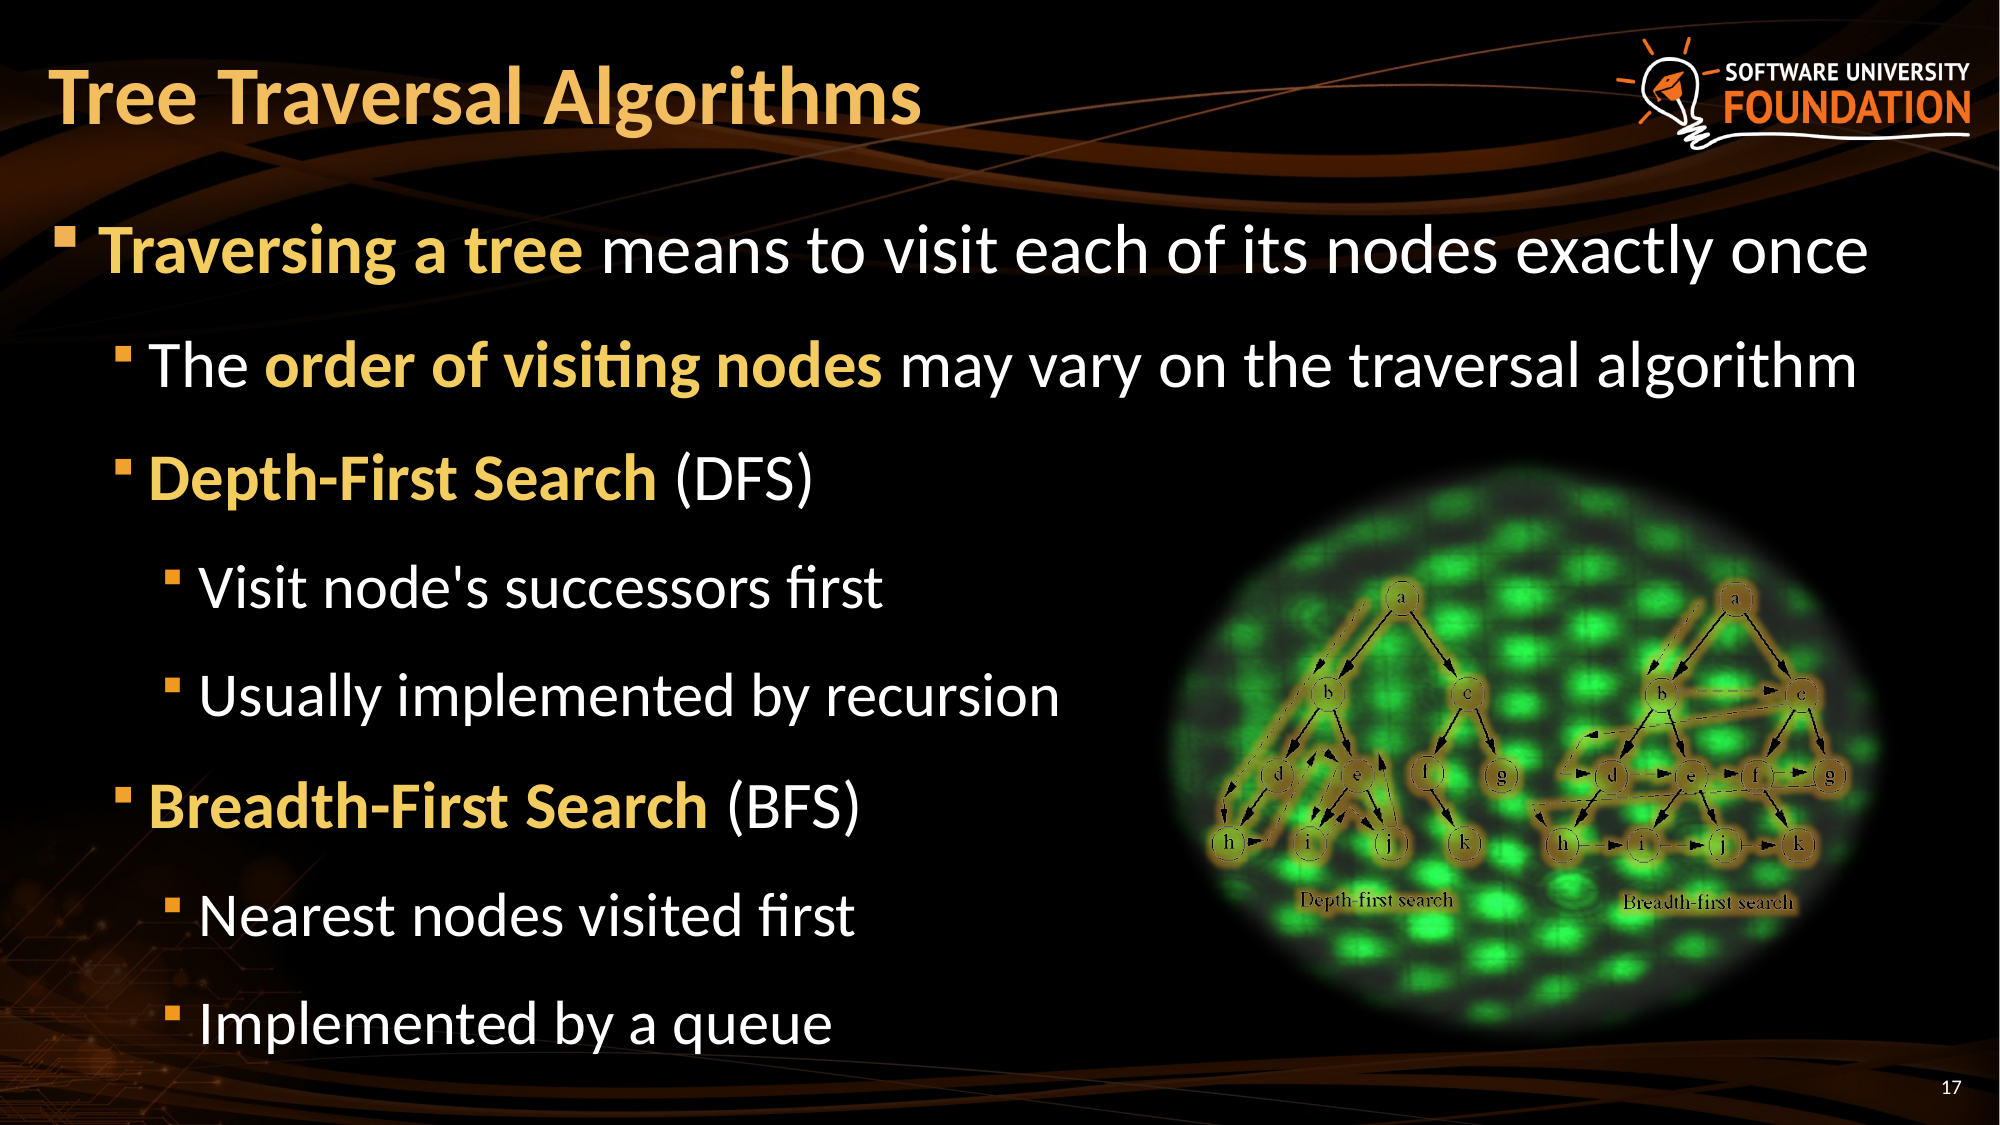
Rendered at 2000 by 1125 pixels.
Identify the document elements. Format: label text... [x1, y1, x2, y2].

title Tree Traversal Algorithms [30, 6, 1602, 189]
picture [0, 0, 2000, 1125]
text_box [1149, 449, 1898, 1050]
list Traversing a tree means to visit each of its nodes exactly once The order of visiting nodes may vary on the traversal algorithm Depth-First Search (DFS) Visit node's successors first Usually implemented by recursion Breadth-First Search (BFS) Nearest nodes visited first Implemented by a queue [31, 188, 1968, 1103]
